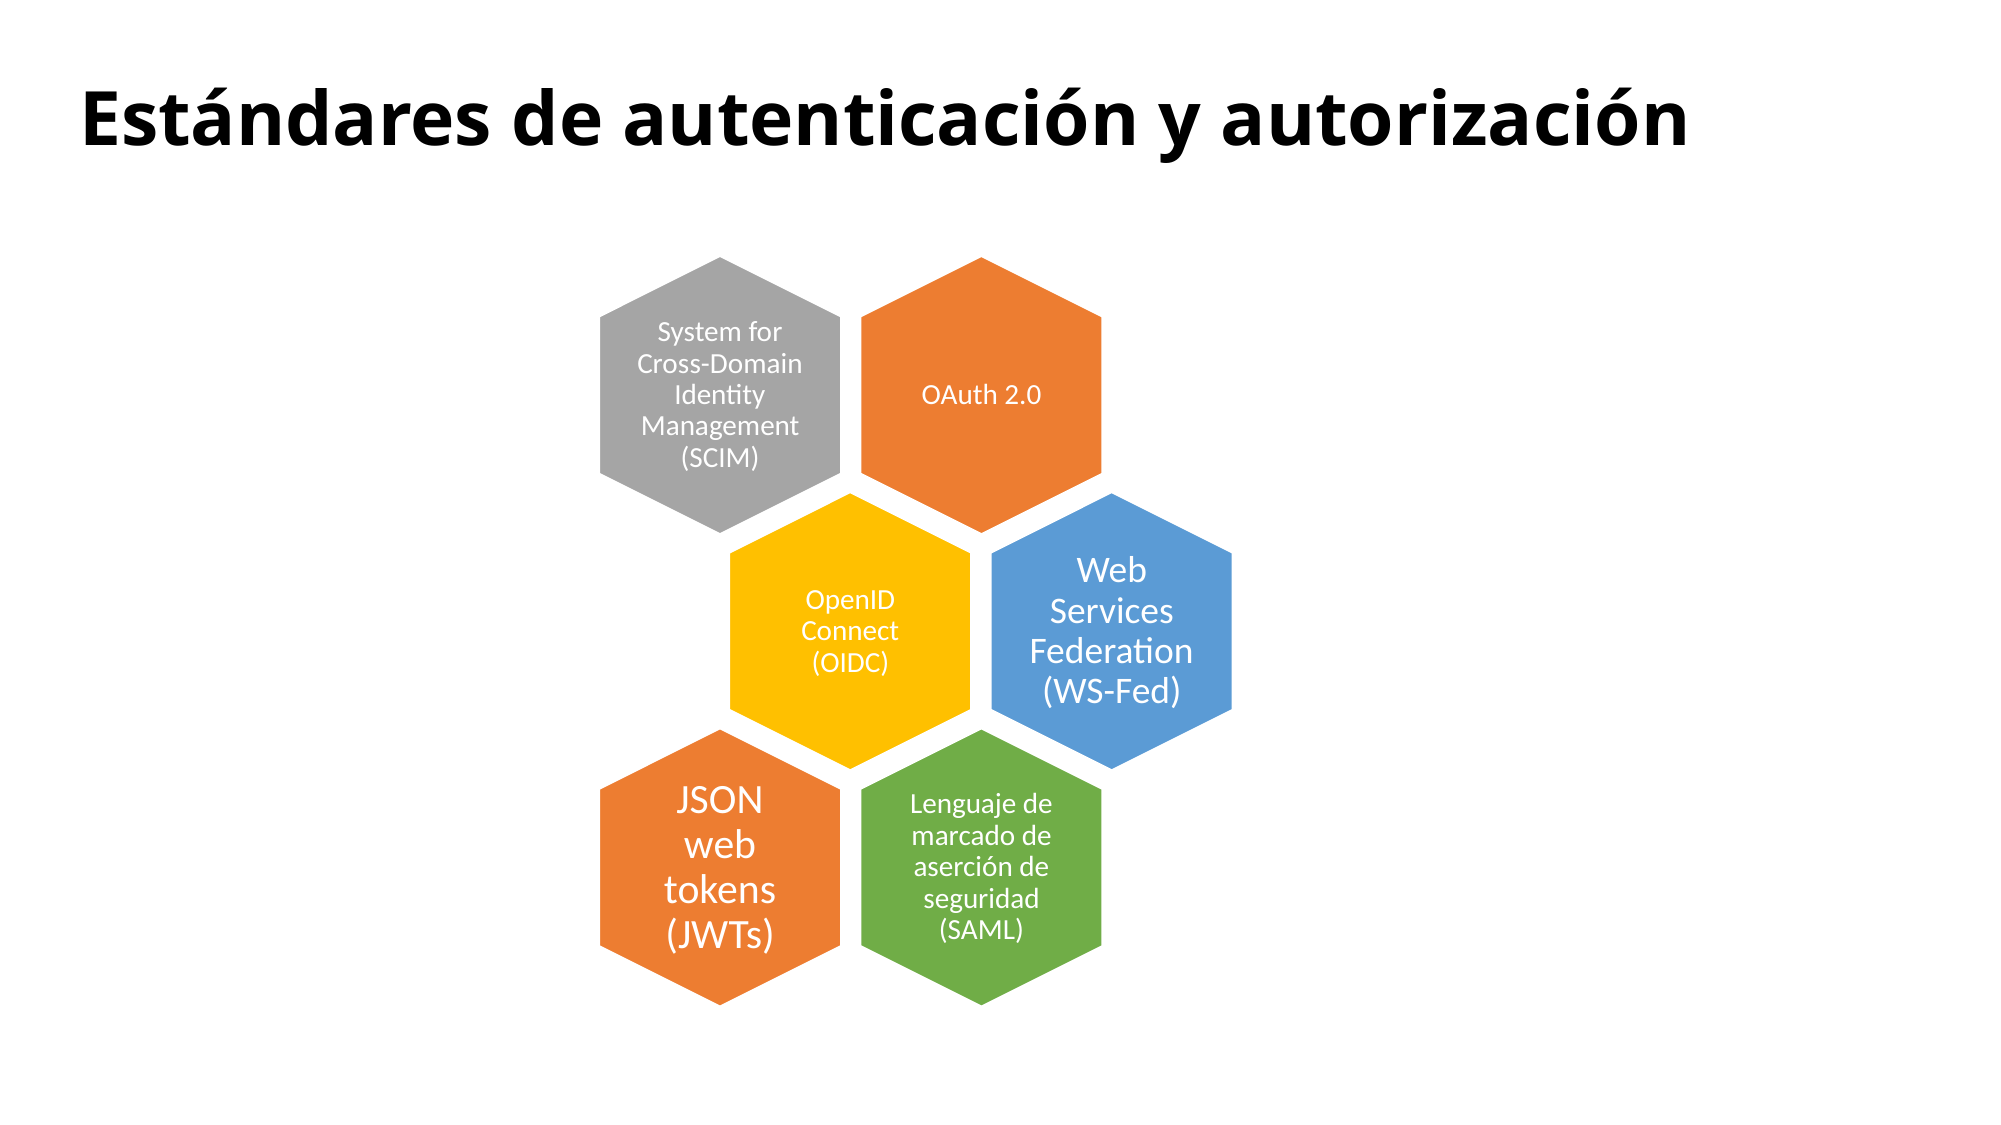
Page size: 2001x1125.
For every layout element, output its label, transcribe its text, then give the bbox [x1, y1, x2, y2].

title Estándares de autenticación y autorización [64, 66, 1742, 170]
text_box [333, 255, 1506, 1007]
